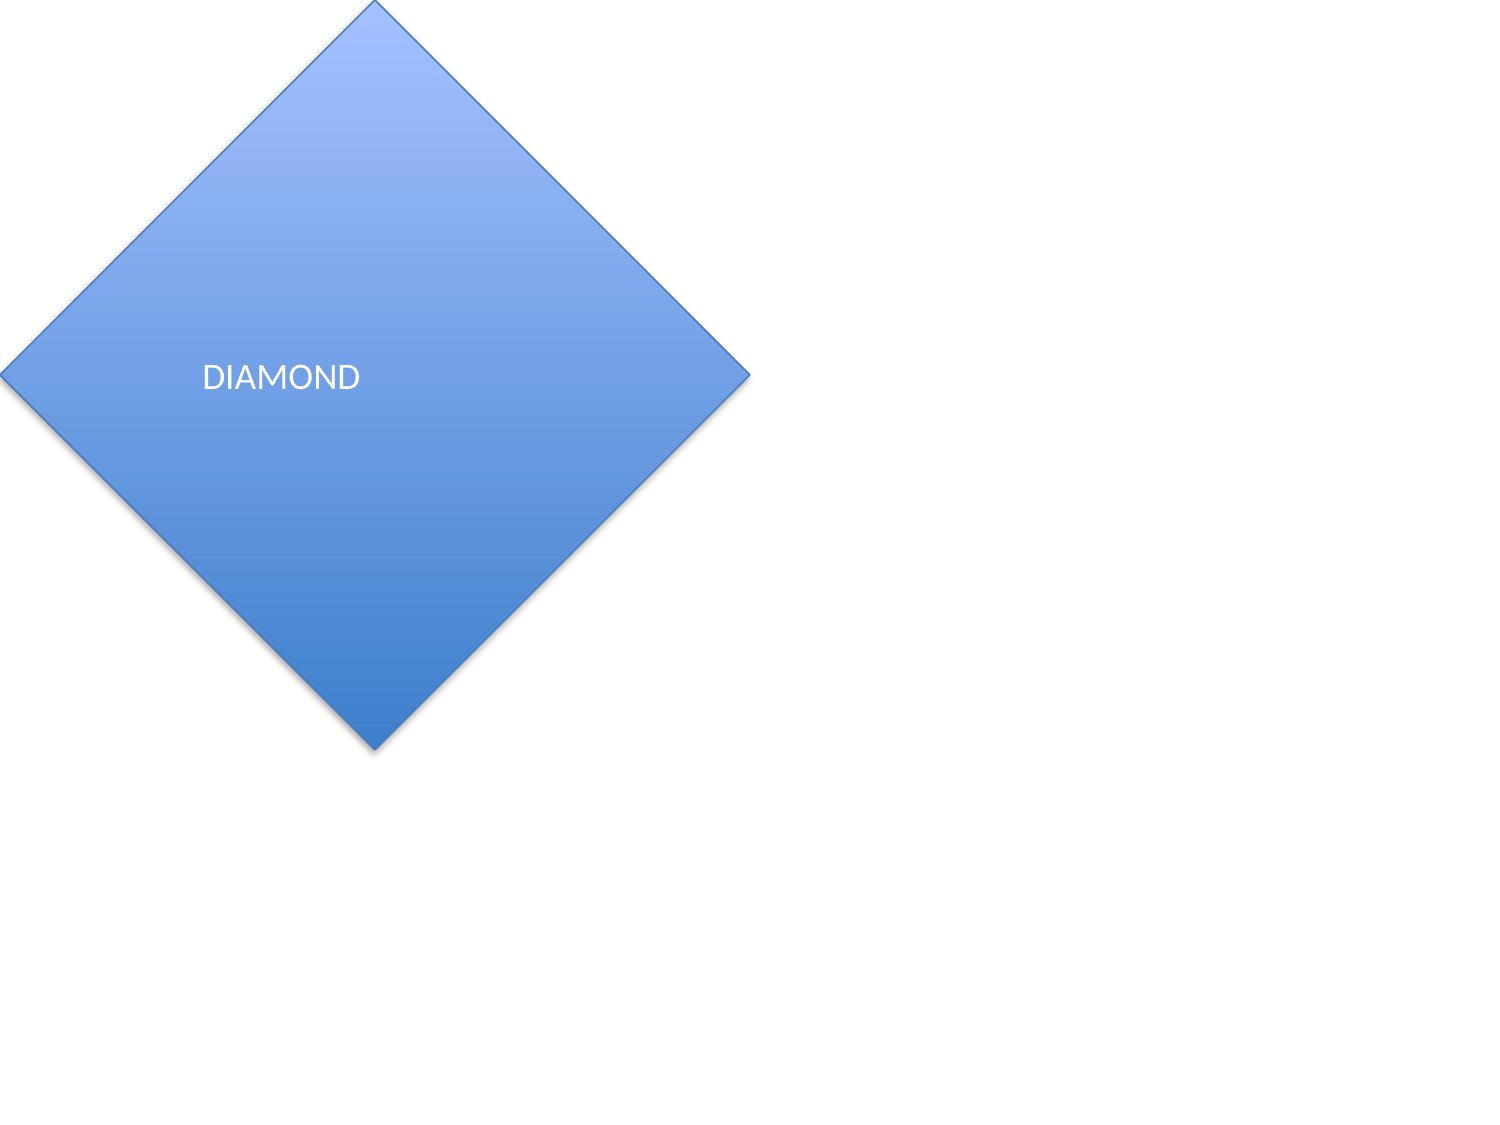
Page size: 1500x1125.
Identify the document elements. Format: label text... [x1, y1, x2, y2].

text_box DIAMOND [0, 0, 751, 751]
